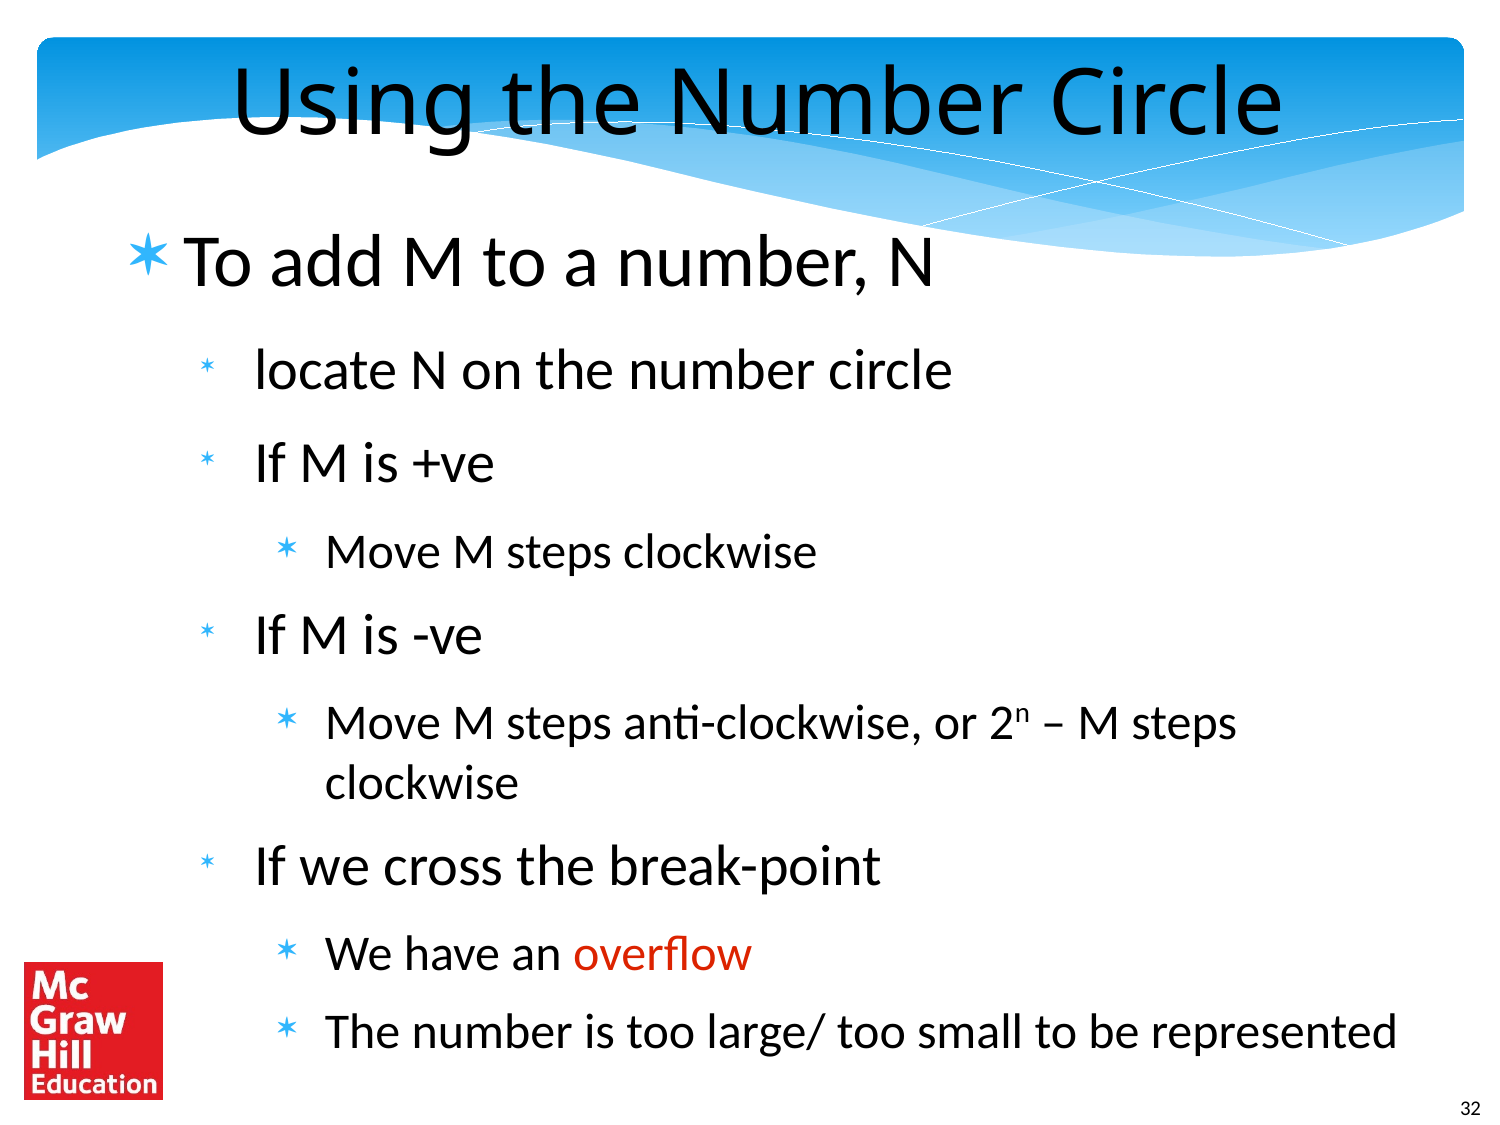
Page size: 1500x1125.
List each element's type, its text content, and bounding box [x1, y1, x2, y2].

text_box 32 [1445, 1087, 1500, 1125]
picture [24, 962, 163, 1101]
list To add M to a number, N locate N on the number circle If M is +ve Move M steps clockwise If M is -ve Move M steps anti-clockwise, or 2n – M steps clockwise If we cross the break-point We have an overflow The number is too large/ too small to be represented [112, 211, 1408, 1125]
title Using the Number Circle [150, 21, 1367, 175]
